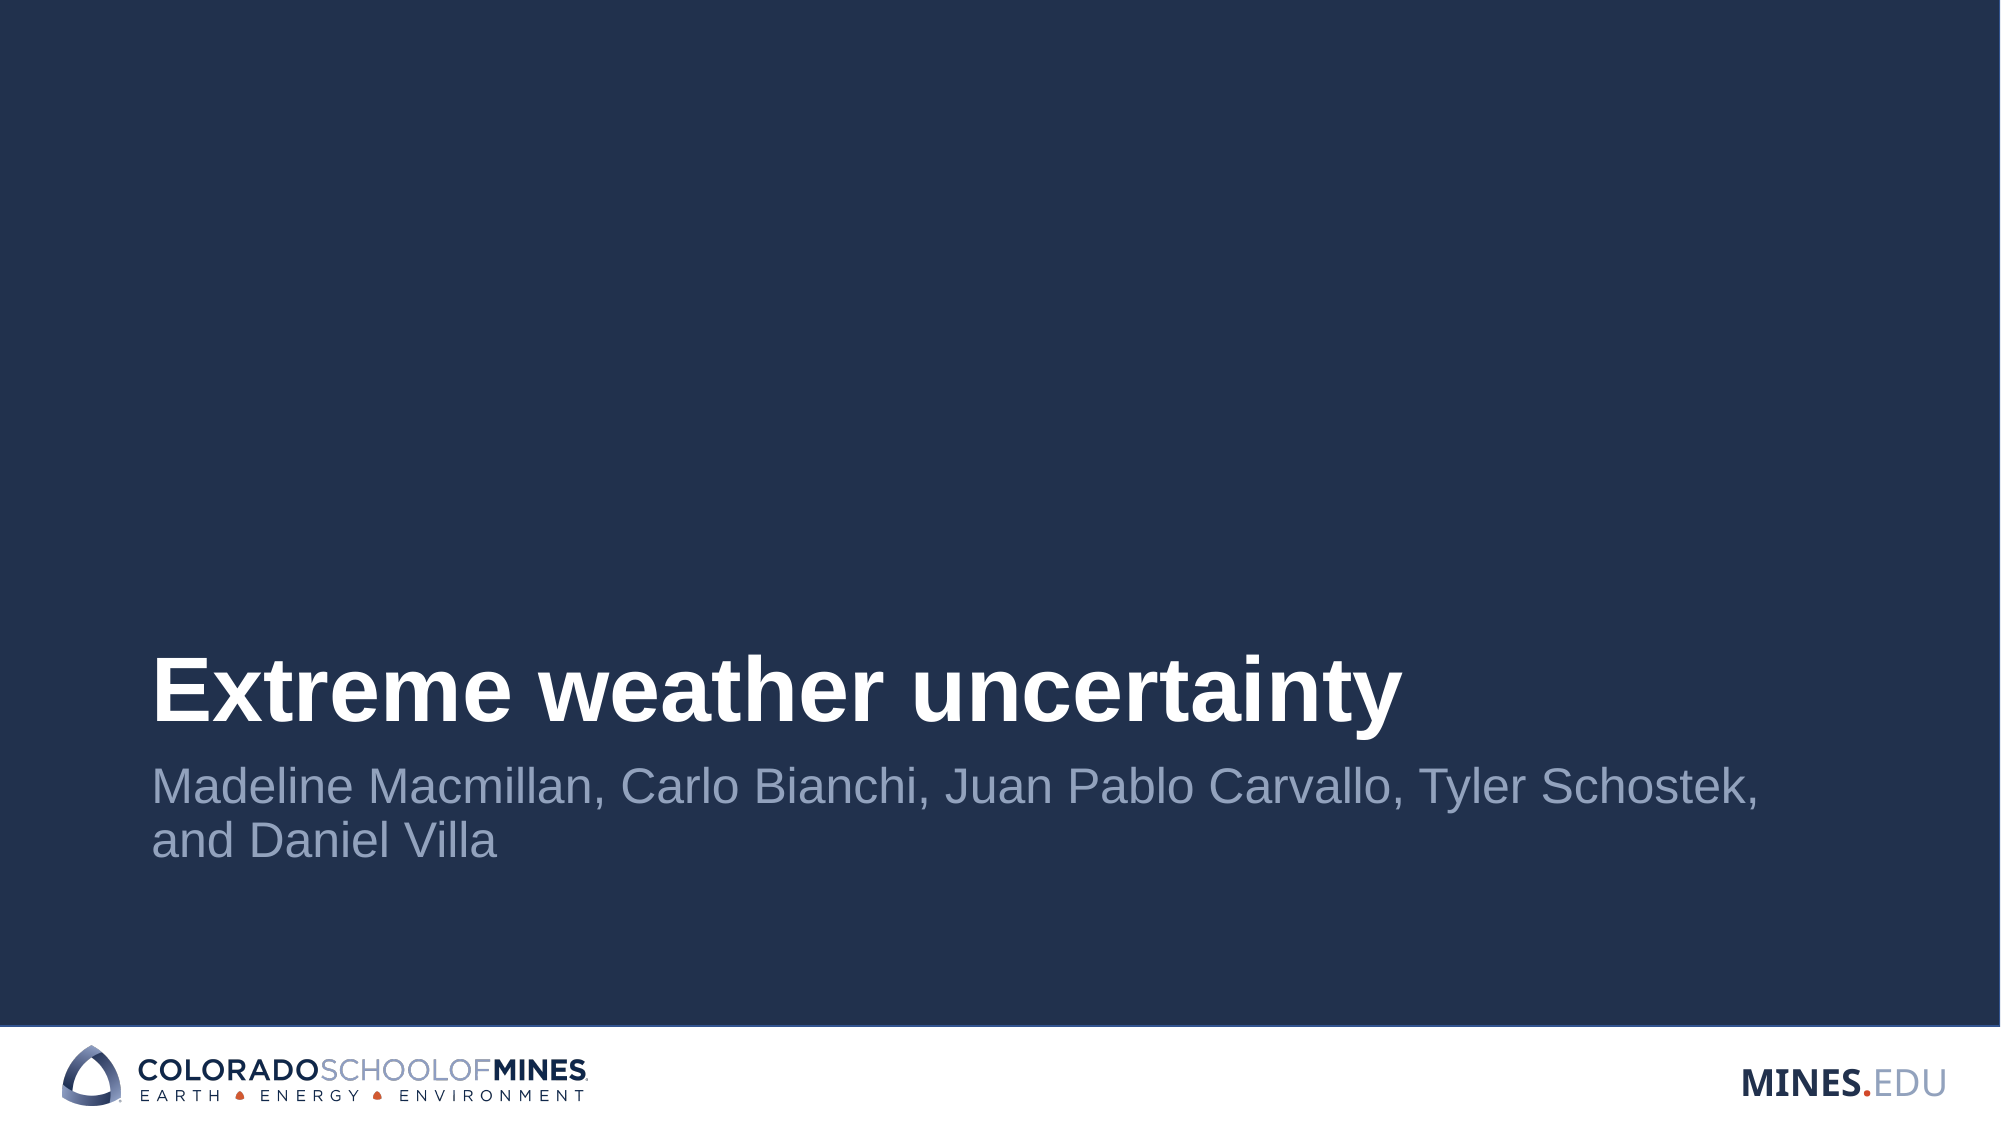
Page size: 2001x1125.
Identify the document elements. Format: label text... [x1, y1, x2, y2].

picture [62, 1045, 588, 1106]
title Extreme weather uncertainty [136, 280, 1862, 749]
list Madeline Macmillan, Carlo Bianchi, Juan Pablo Carvallo, Tyler Schostek, and Daniel Villa [136, 752, 1862, 999]
